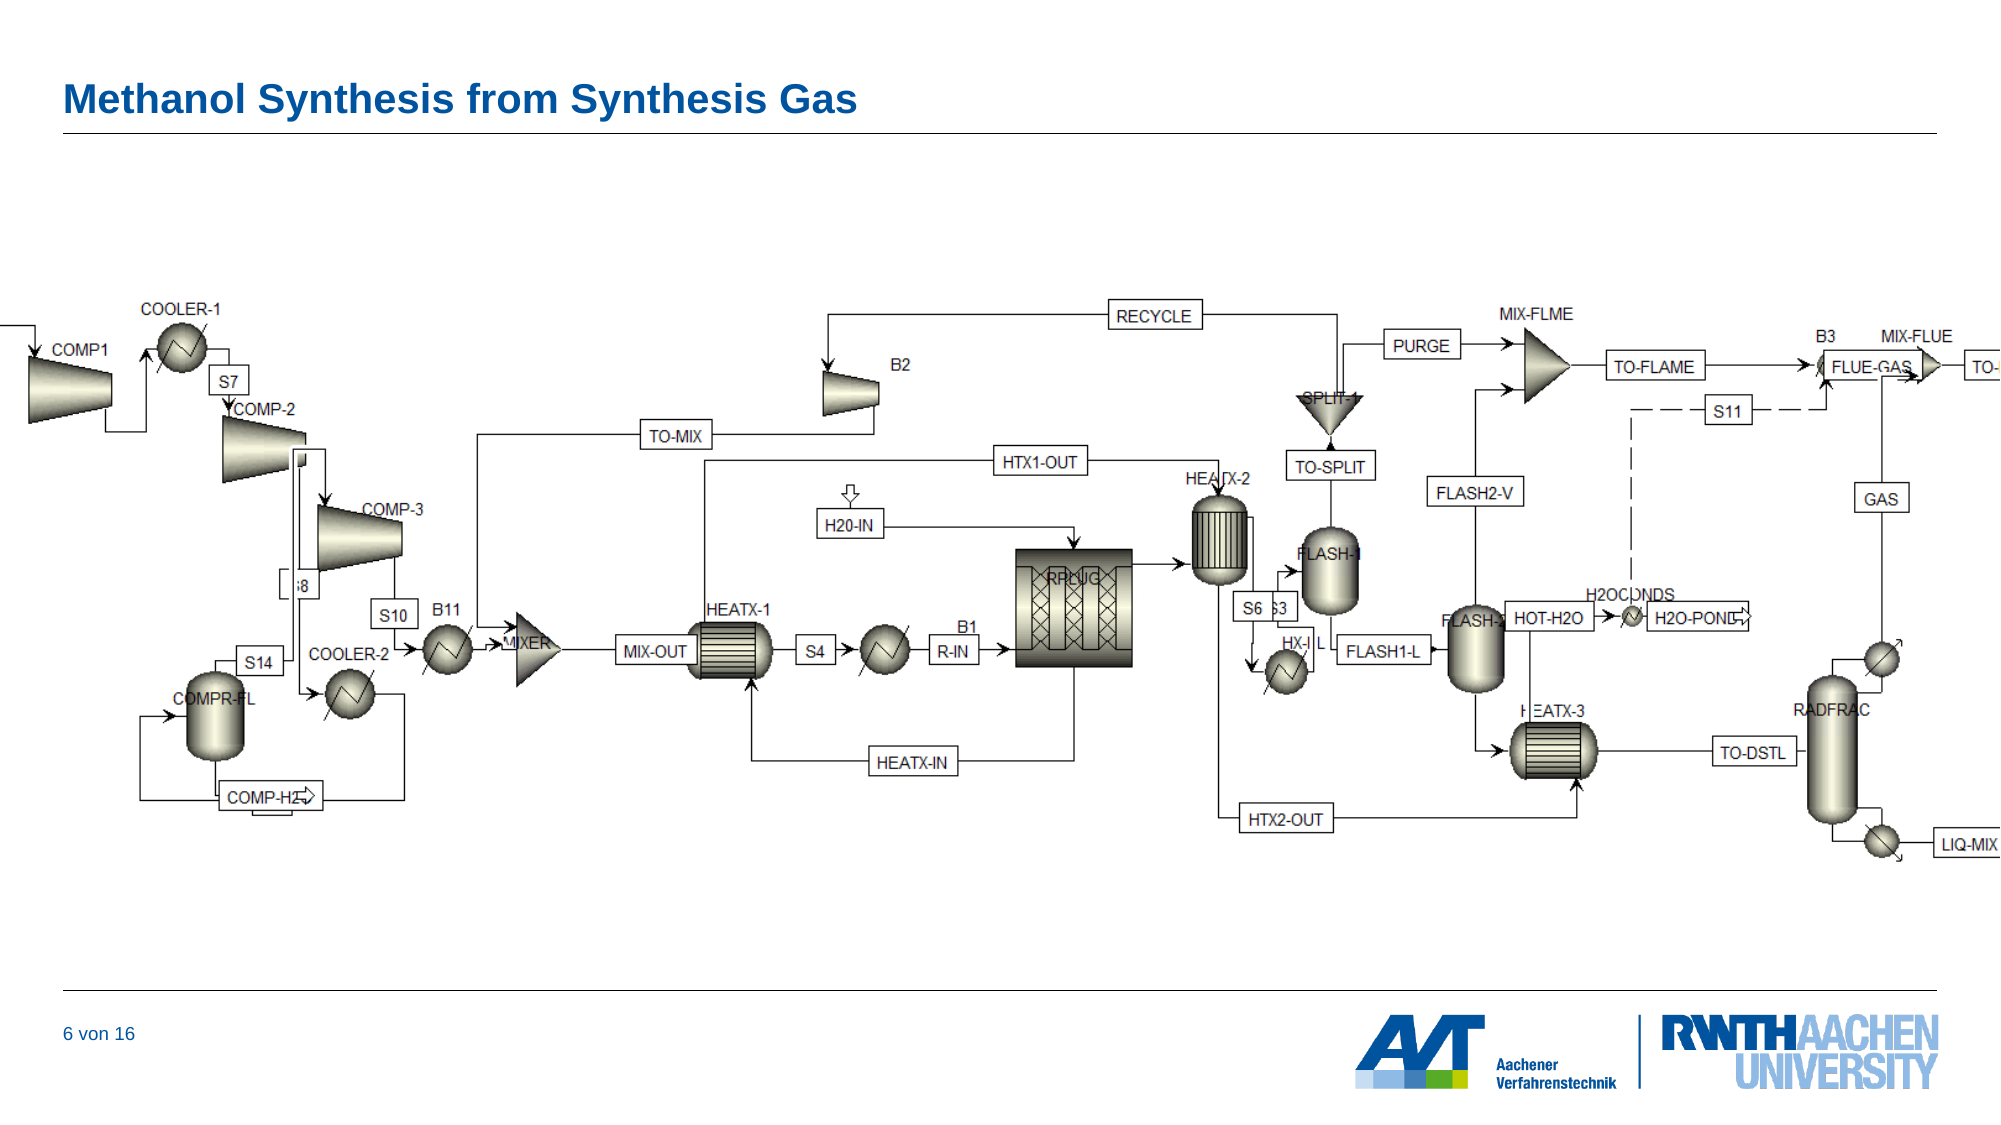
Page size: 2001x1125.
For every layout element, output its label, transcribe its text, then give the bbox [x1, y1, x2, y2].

picture [0, 257, 2000, 868]
footer 6 von 16 [62, 1021, 223, 1087]
title Methanol Synthesis from Synthesis Gas [63, 33, 1937, 123]
picture [1332, 978, 1961, 1125]
